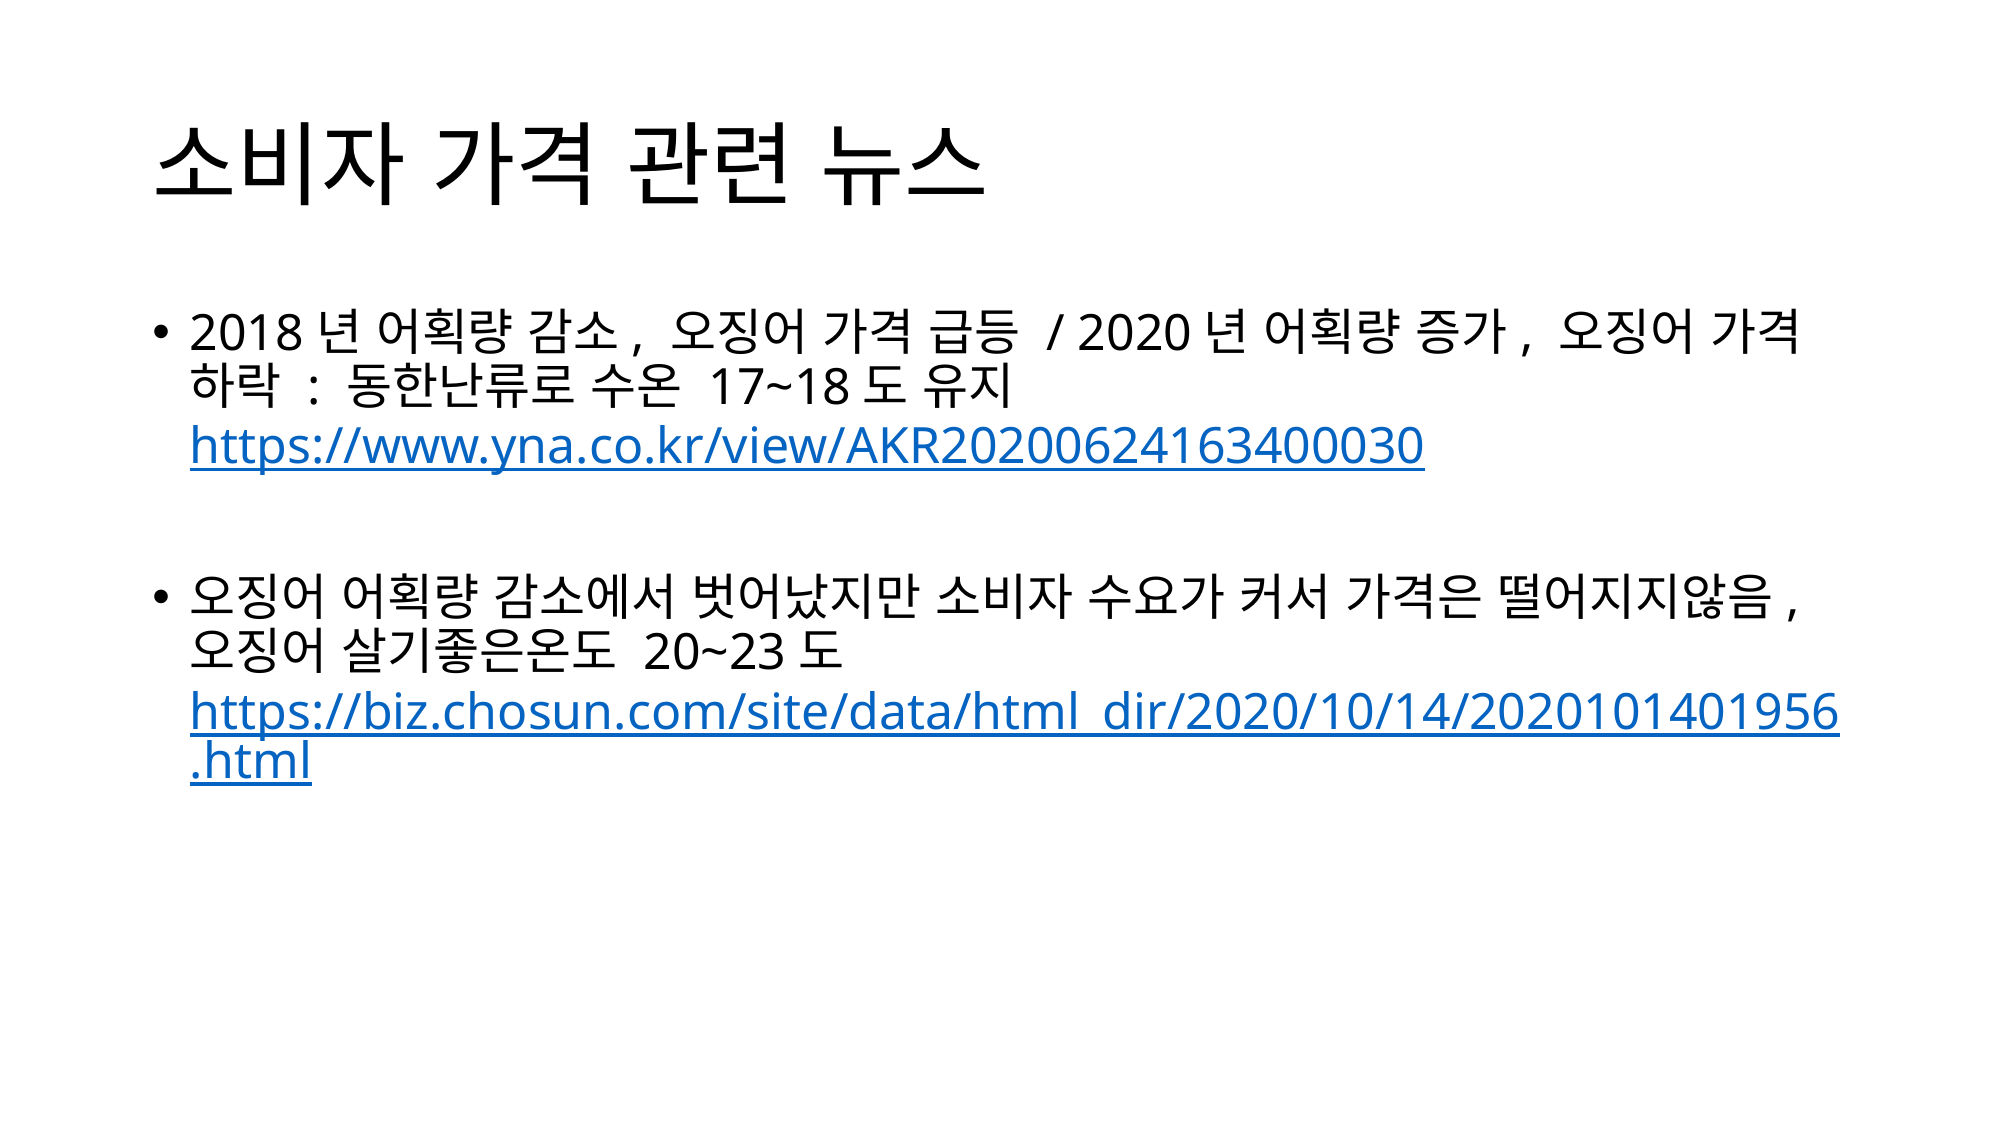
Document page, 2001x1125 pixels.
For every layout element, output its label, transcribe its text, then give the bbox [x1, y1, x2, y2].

title 소비자 가격 관련 뉴스 [137, 59, 1863, 278]
list 2018년 어획량 감소, 오징어 가격 급등 / 2020년 어획량 증가, 오징어 가격 하락 : 동한난류로 수온 17~18도 유지 https://www.yna.co.kr/view/AKR20200624163400030 오징어 어획량 감소에서 벗어났지만 소비자 수요가 커서 가격은 떨어지지않음, 오징어 살기좋은온도 20~23도 https://biz.chosun.com/site/data/html_dir/2020/10/14/2020101401956.html [137, 299, 1863, 1014]
